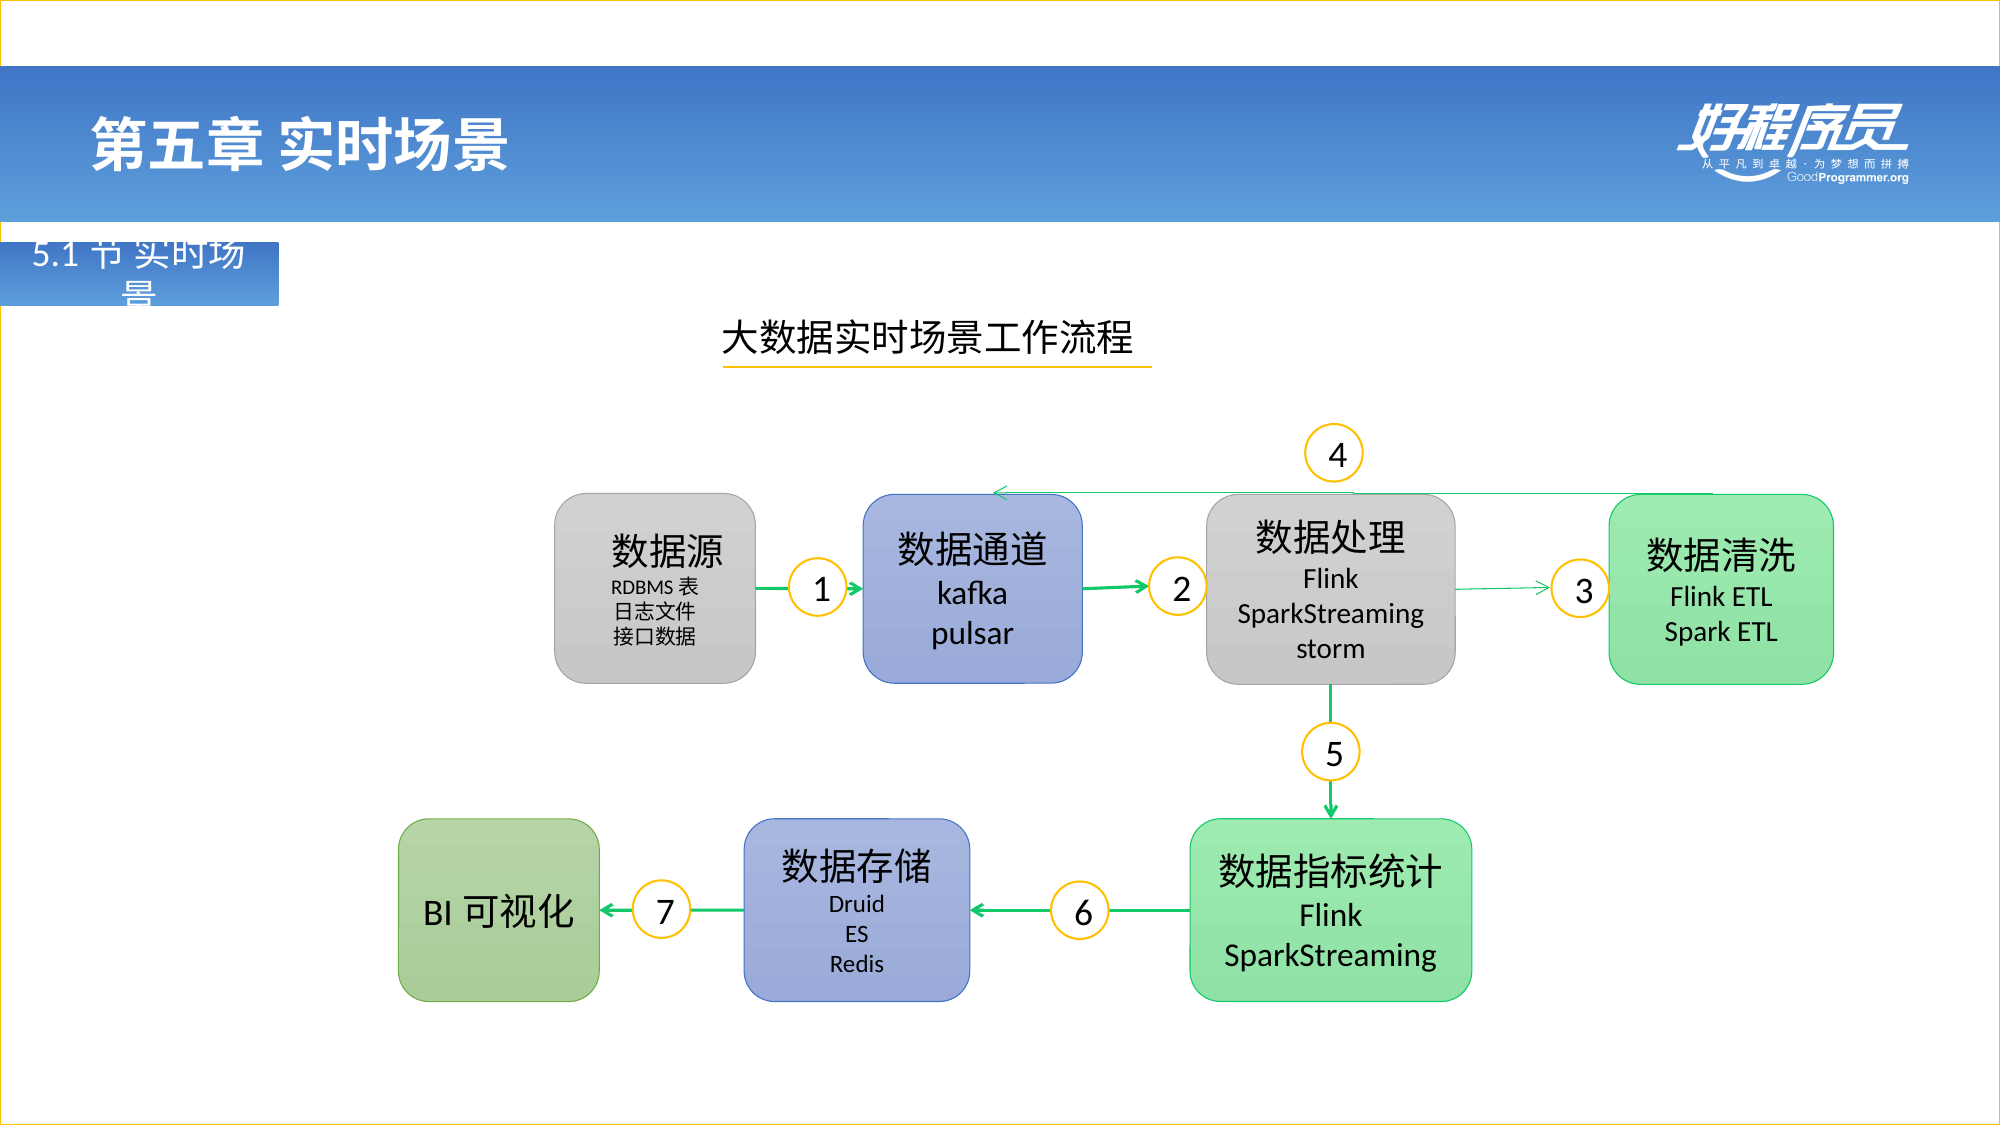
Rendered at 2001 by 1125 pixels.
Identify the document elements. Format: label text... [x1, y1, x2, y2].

text_box 数据处理 Flink SparkStreaming storm [1206, 493, 1352, 685]
text_box 7 [631, 911, 692, 939]
text_box [0, 222, 2000, 1125]
text_box [0, 65, 2000, 222]
text_box 5 [1331, 721, 1352, 782]
text_box 4 [1354, 430, 1364, 475]
text_box 数据指标统计 Flink SparkStreaming [1189, 818, 1473, 1003]
picture [1659, 80, 1930, 207]
text_box 5 [1354, 732, 1361, 771]
text_box BI可视化 [397, 818, 600, 1003]
text_box 7 [631, 879, 692, 910]
text_box 6 [1050, 911, 1110, 941]
text_box 数据源 RDBMS表 日志文件 接口数据 [554, 492, 757, 684]
text_box 大数据实时场景工作流程 [706, 306, 1170, 367]
text_box 4 [1304, 422, 1352, 483]
text_box 5.1节 实时场景 [0, 241, 279, 307]
text_box 2 [1148, 556, 1208, 616]
text_box 数据通道 kafka pulsar [862, 493, 1083, 684]
text_box 1 [788, 589, 848, 617]
text_box 数据清洗 Flink ETL Spark ETL [1608, 493, 1835, 685]
text_box 数据存储 Druid ES Redis [743, 818, 971, 1003]
text_box 数据处理 Flink SparkStreaming storm [1354, 494, 1456, 685]
text_box 6 [1050, 880, 1110, 910]
text_box 3 [1550, 558, 1611, 619]
text_box [0, 0, 2000, 65]
text_box 1 [787, 557, 848, 588]
text_box 第五章 实时场景 [74, 100, 619, 186]
text_box 5 [1301, 721, 1330, 782]
